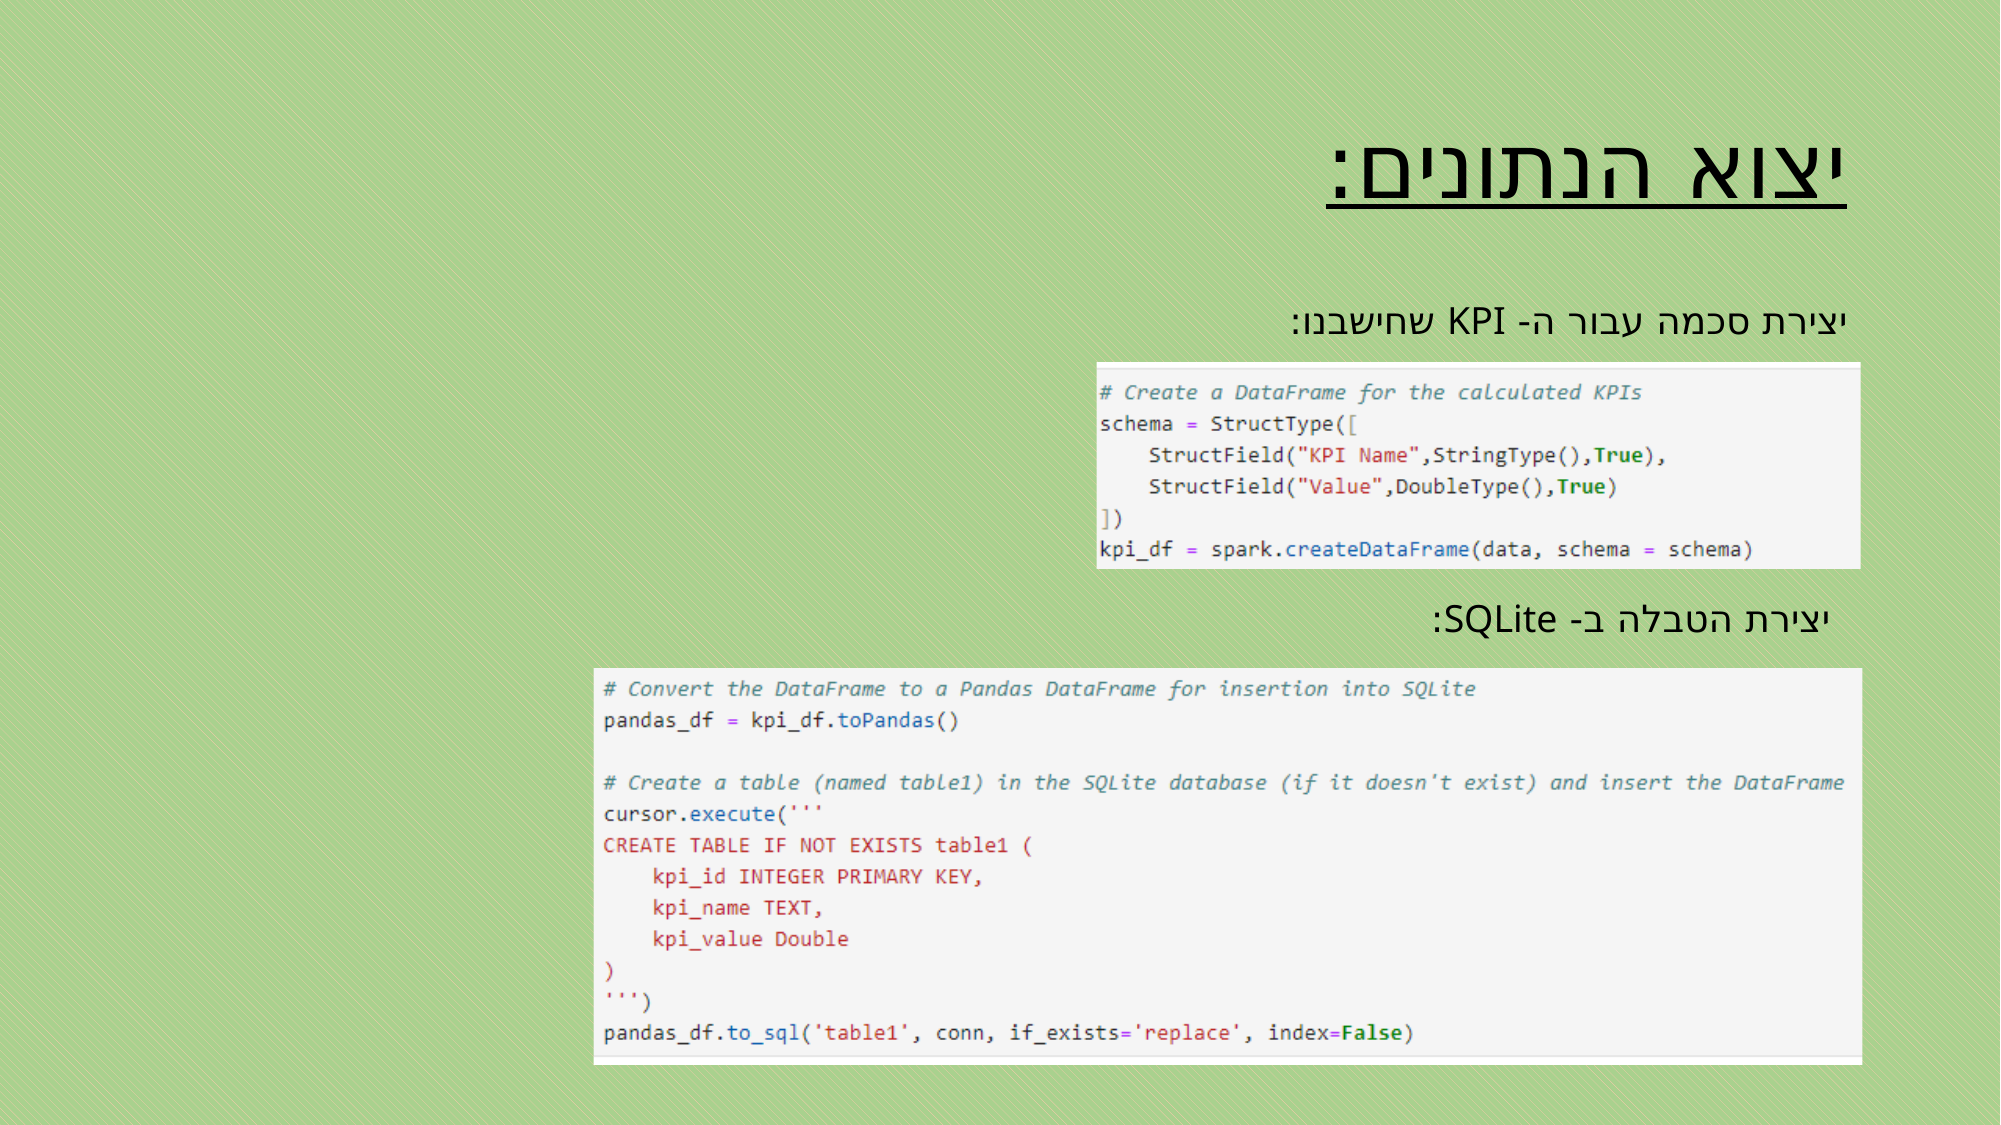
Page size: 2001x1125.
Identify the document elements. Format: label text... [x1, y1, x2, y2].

picture [1096, 362, 1861, 569]
text_box יצירת הטבלה ב- SQLite: [831, 588, 1846, 648]
text_box יצירת סכמה עבור ה- KPI שחישבנו: [1259, 289, 1863, 350]
title יצוא הנתונים: [137, 59, 1863, 278]
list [593, 668, 1863, 1066]
